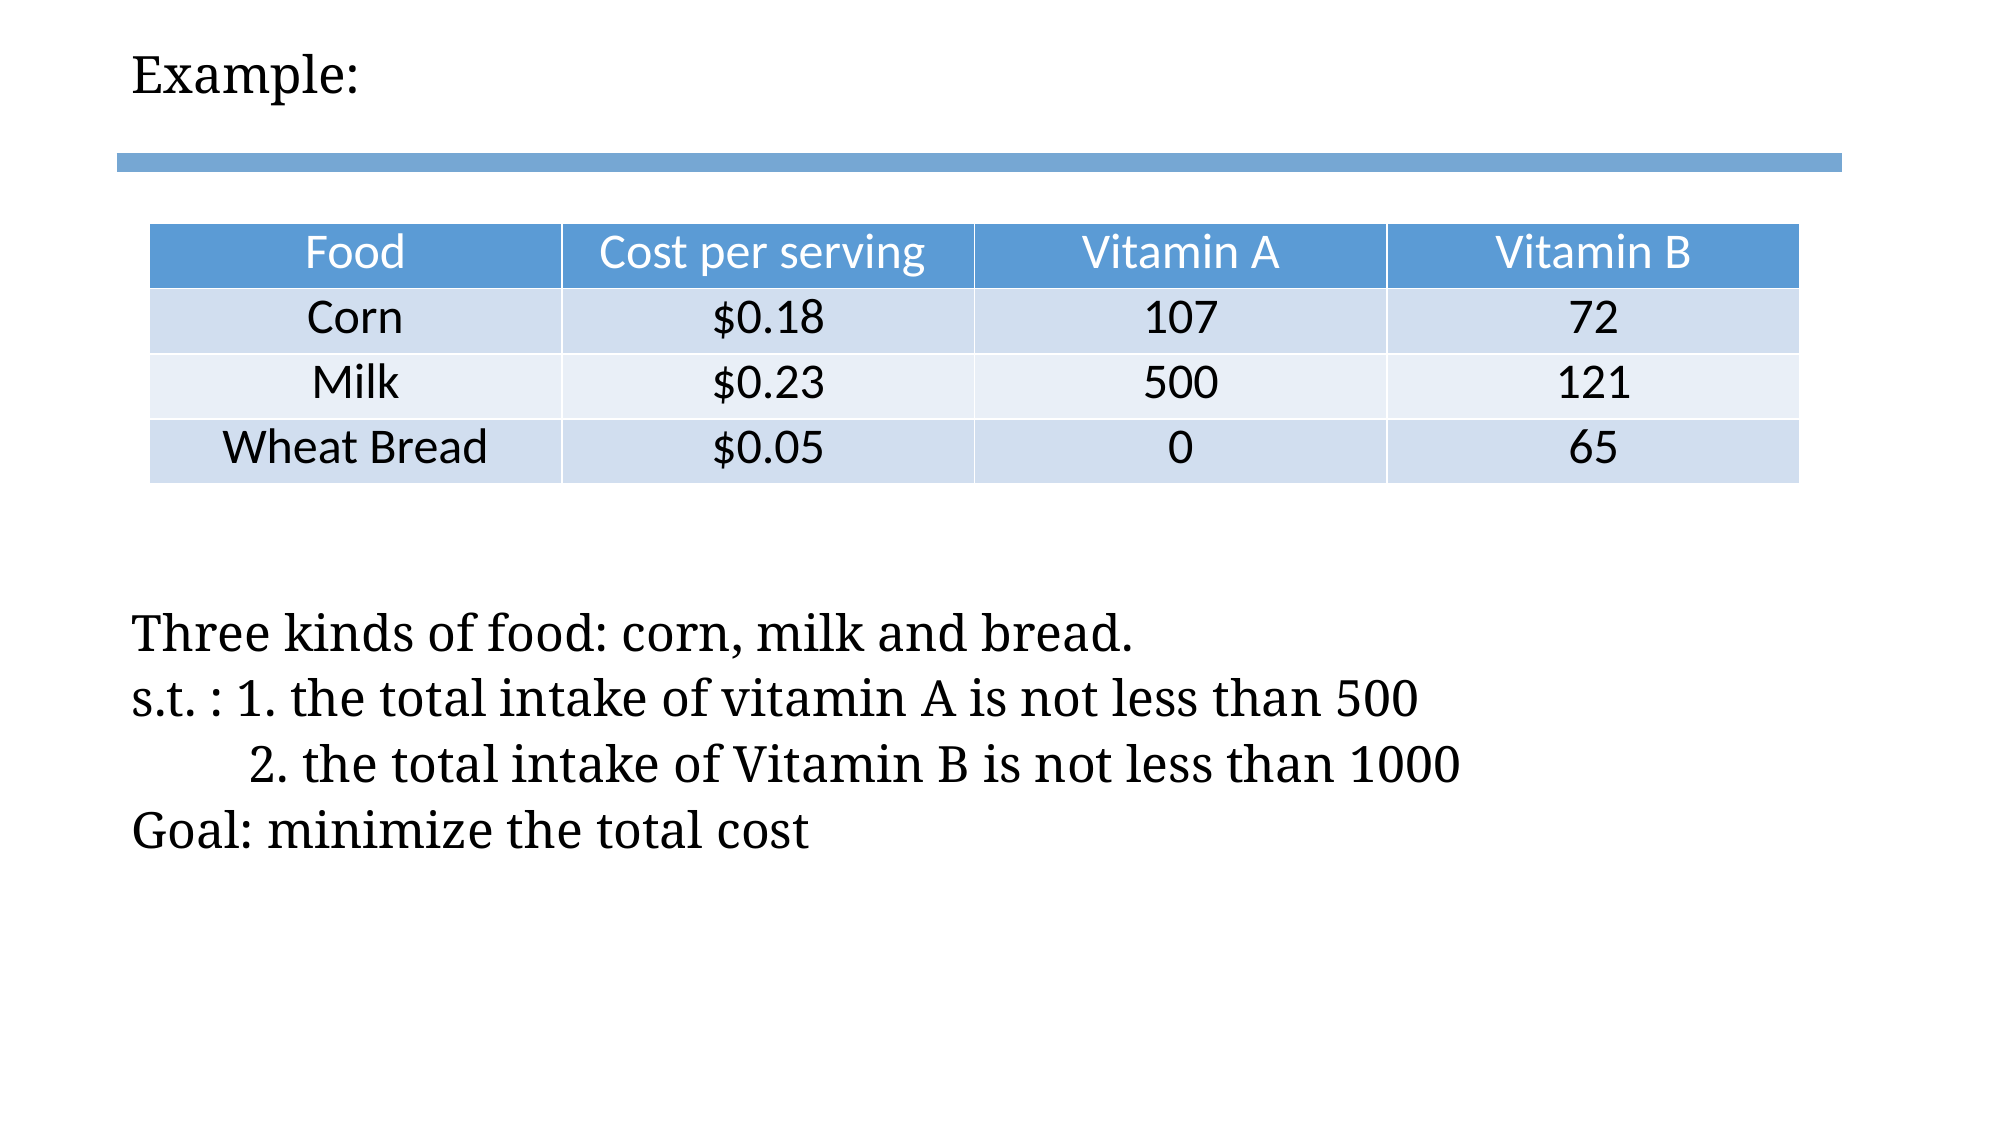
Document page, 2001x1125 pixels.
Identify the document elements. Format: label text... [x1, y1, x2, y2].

table_cell $0.23 [563, 355, 974, 418]
table_cell Wheat Bread [150, 420, 561, 483]
table_header Food [150, 224, 561, 288]
list Three kinds of food: corn, milk and bread. s.t. : 1. the total intake of vitamin A is not less than 500 2. the total intake of Vitamin B is not less than 1000 Goal: minimize the total cost [116, 200, 1863, 1014]
table_cell $0.05 [563, 420, 974, 483]
table_cell $0.18 [563, 289, 974, 353]
table_cell Milk [150, 355, 561, 418]
table_header Vitamin B [1388, 224, 1799, 288]
table_cell 500 [975, 355, 1386, 418]
table_cell Corn [150, 289, 561, 353]
table_header Cost per serving [563, 224, 974, 288]
title Example: [116, 4, 1842, 150]
table_cell 107 [975, 289, 1386, 353]
table_cell 65 [1388, 420, 1799, 483]
table_cell 0 [975, 420, 1386, 483]
table_header Vitamin A [975, 224, 1386, 288]
table_cell 121 [1388, 355, 1799, 418]
table_cell 72 [1388, 289, 1799, 353]
